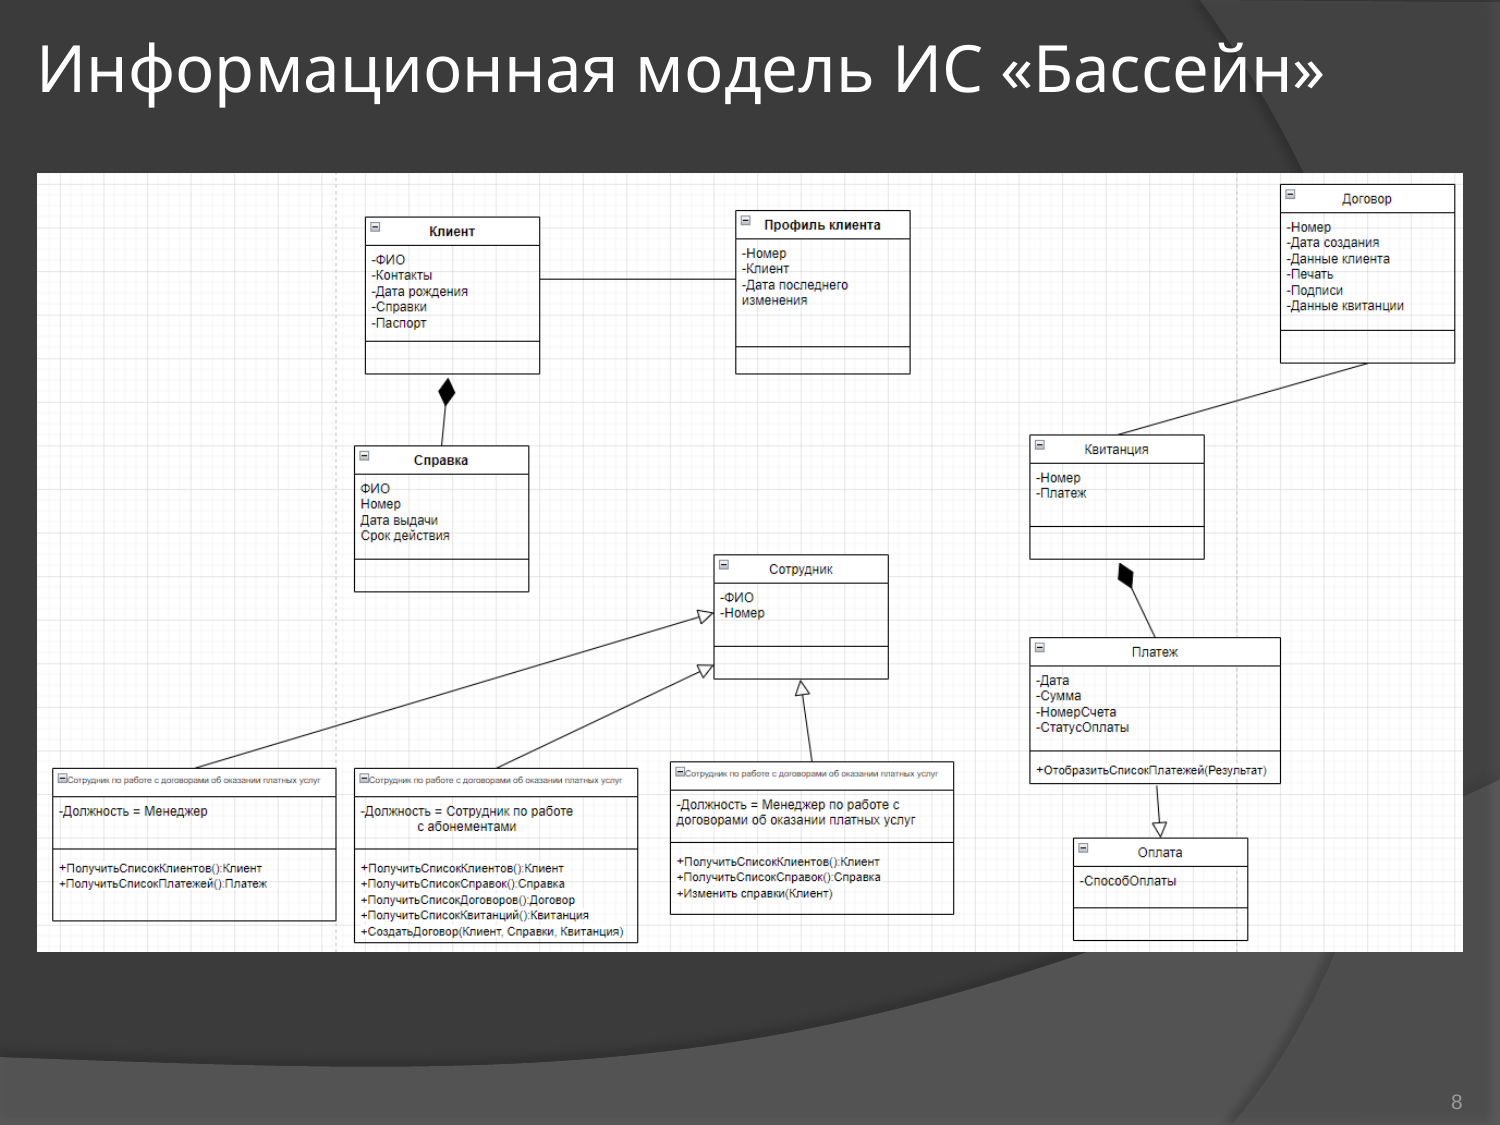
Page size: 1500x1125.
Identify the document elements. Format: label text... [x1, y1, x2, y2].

picture [36, 172, 1464, 953]
slide_number 8 [1337, 1053, 1463, 1114]
title Информационная модель ИС «Бассейн» [29, 19, 1459, 114]
